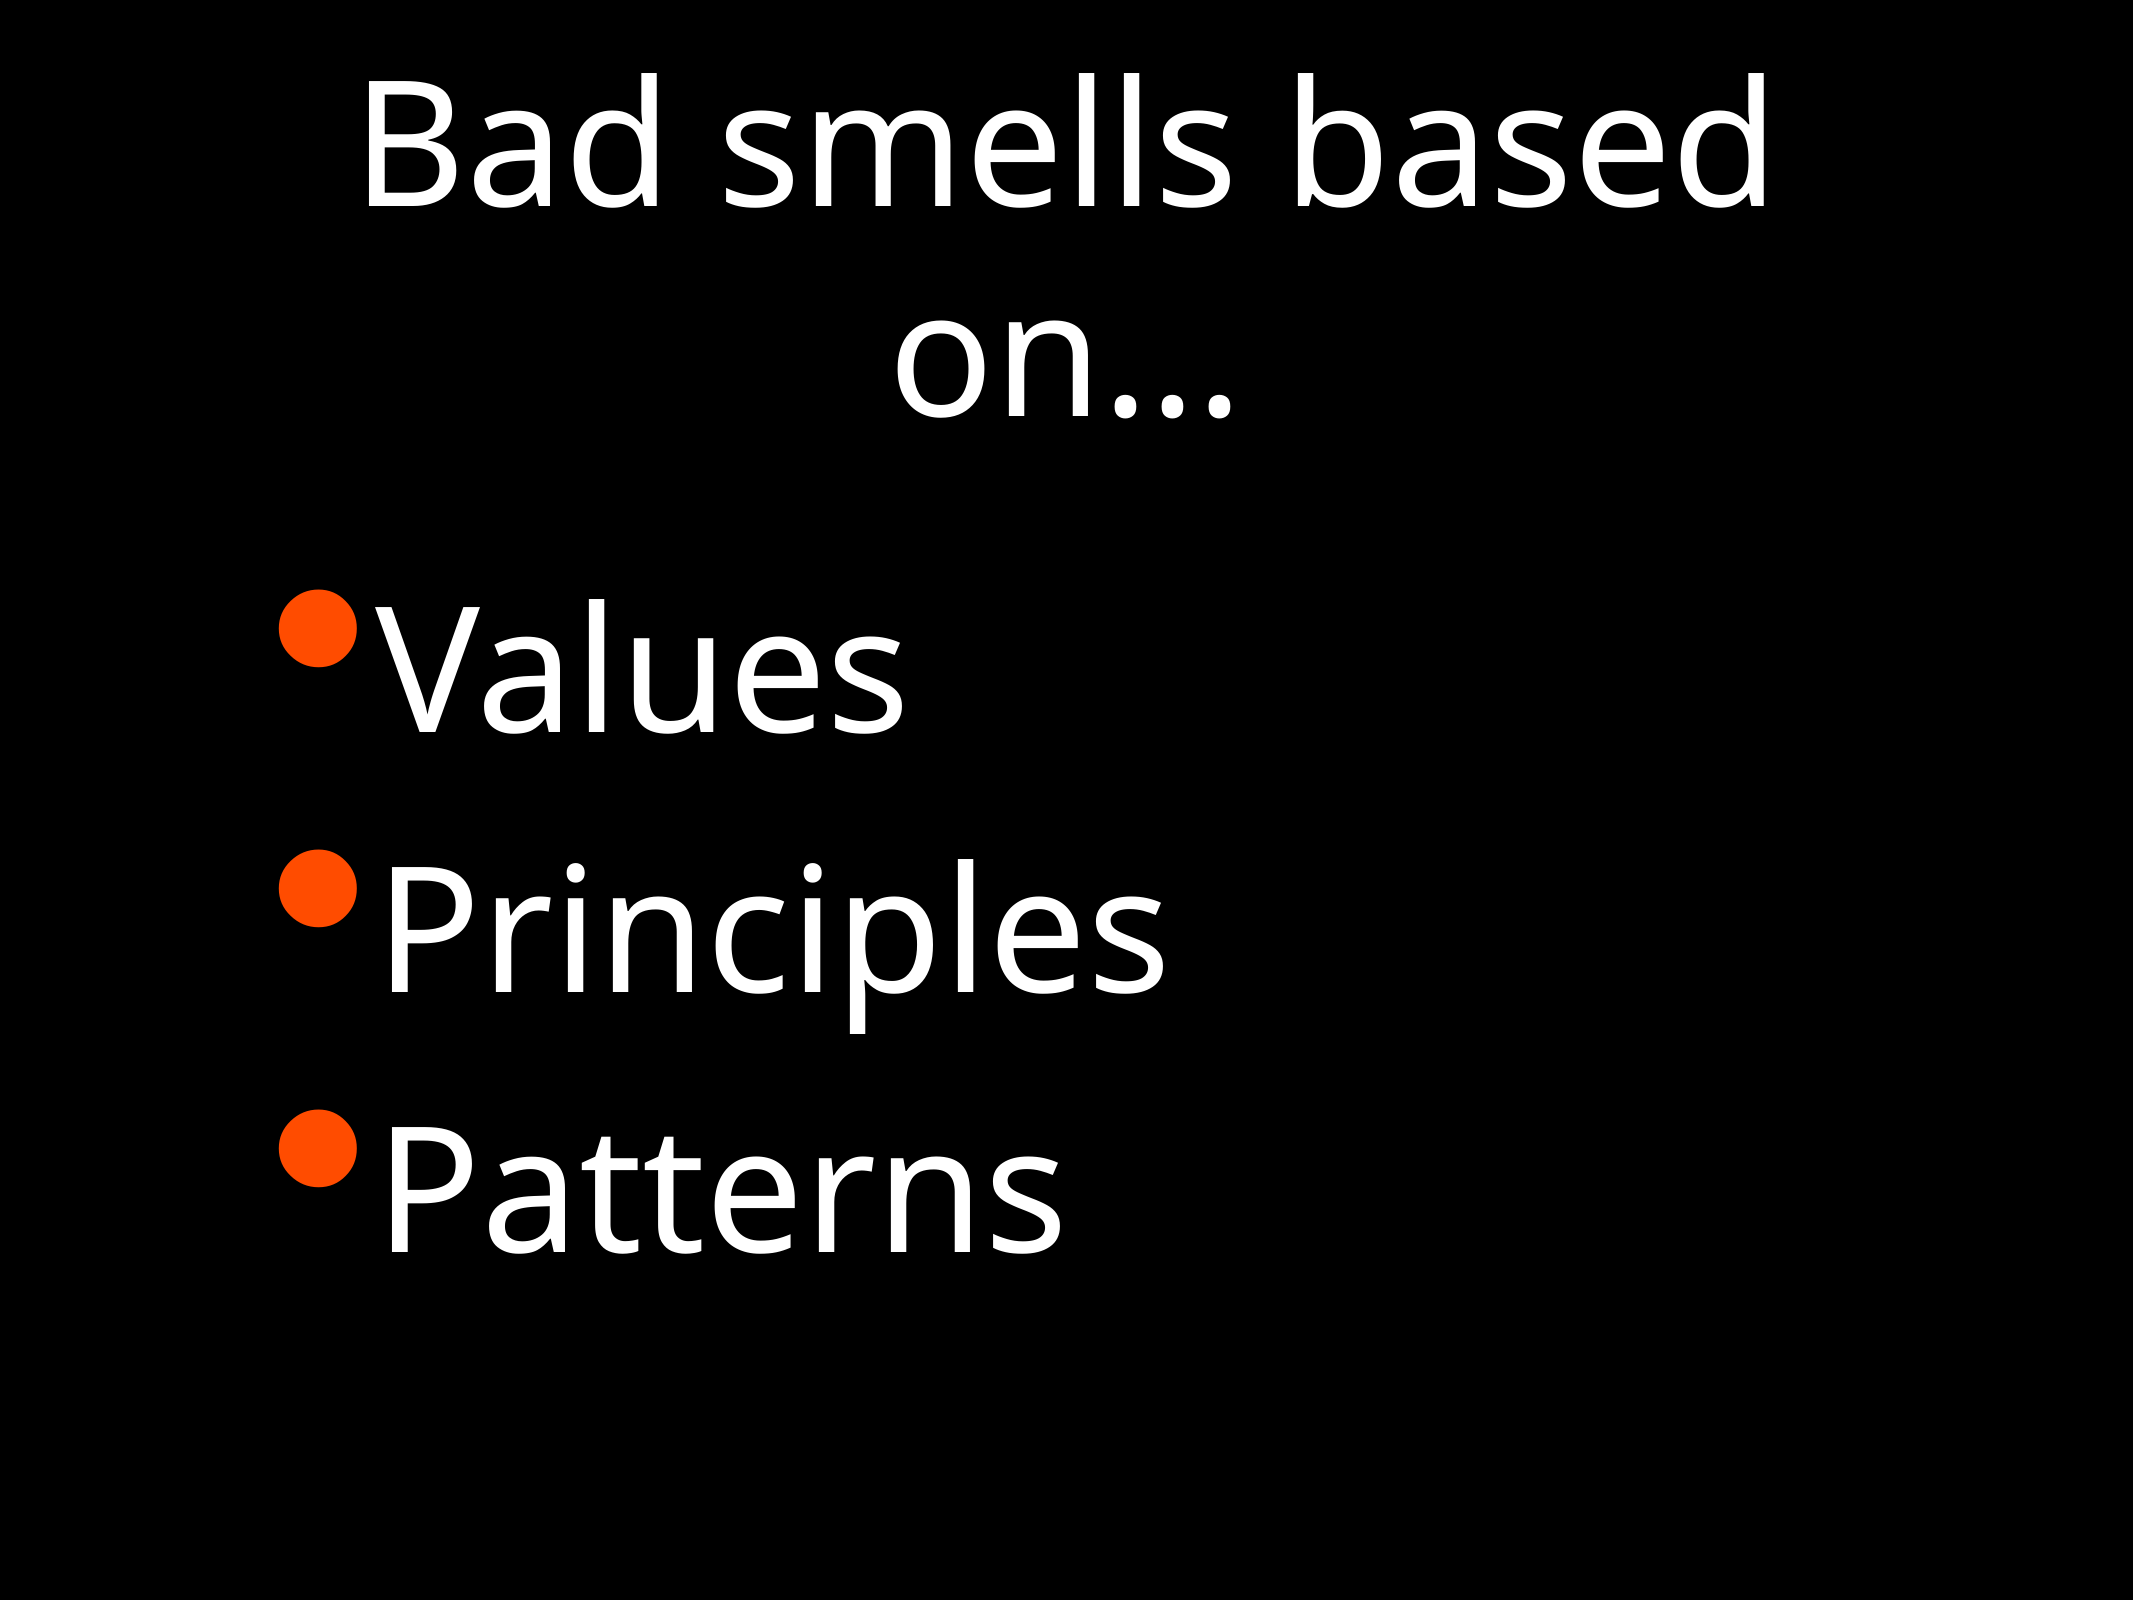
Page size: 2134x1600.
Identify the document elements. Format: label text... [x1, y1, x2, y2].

list Values Principles Patterns [207, 453, 1926, 1393]
title Bad smells based on... [207, 41, 1926, 443]
